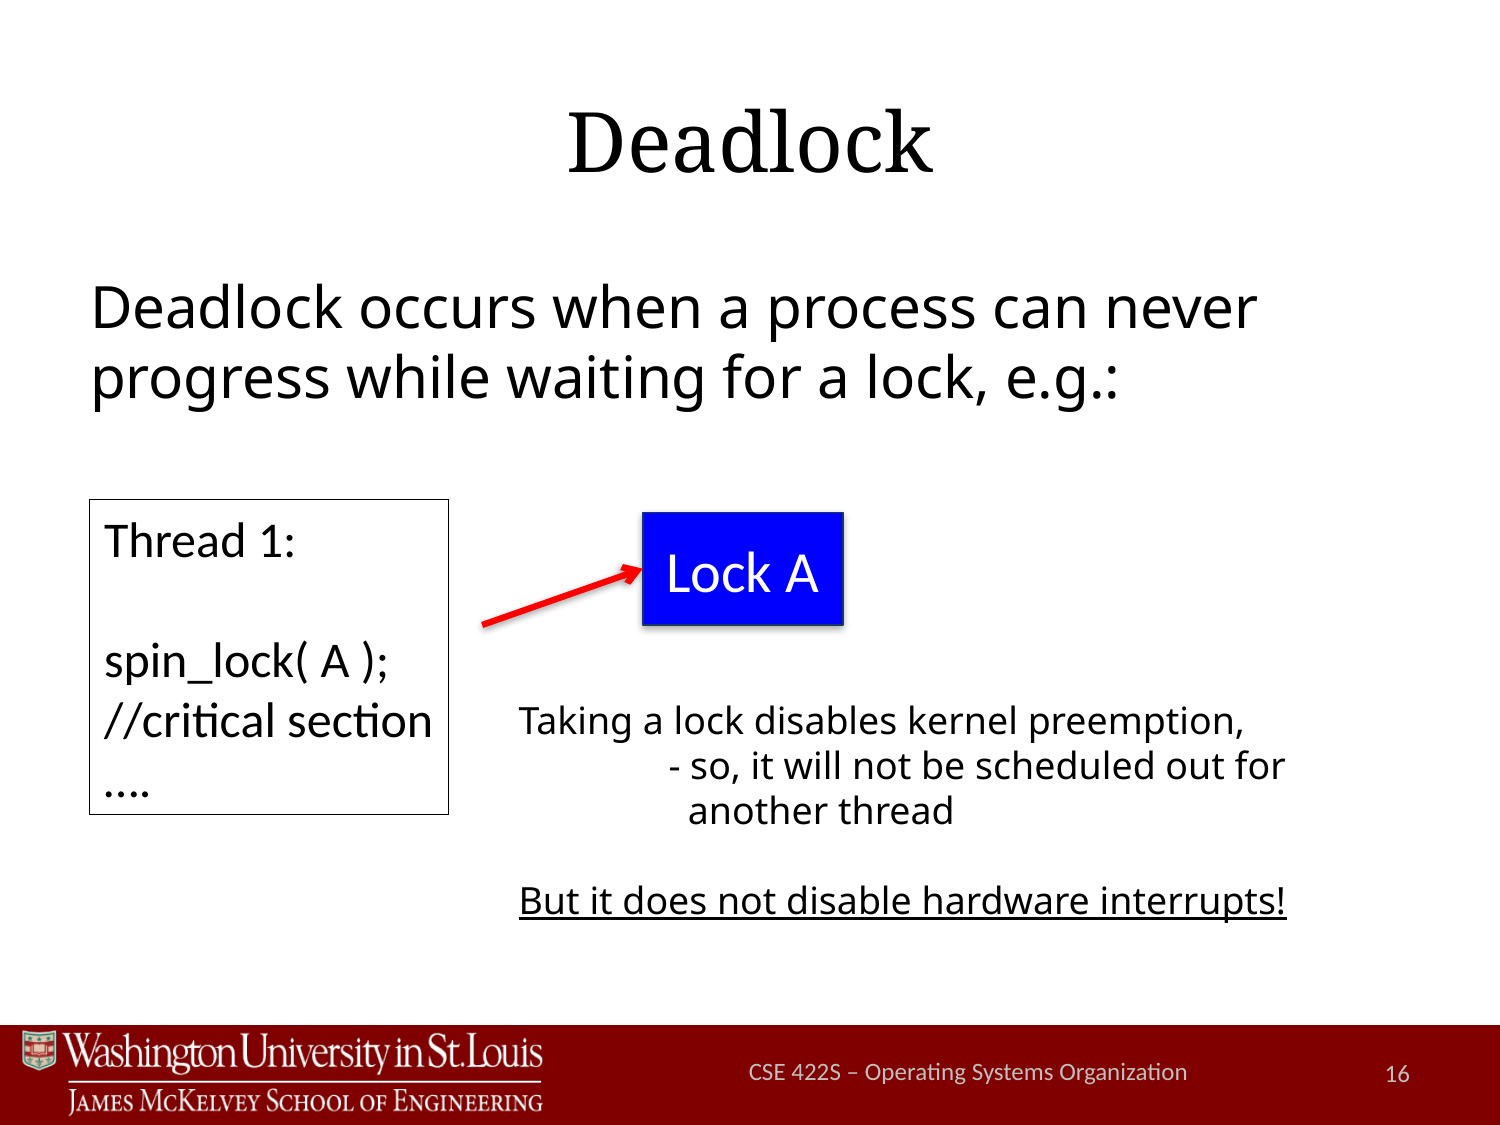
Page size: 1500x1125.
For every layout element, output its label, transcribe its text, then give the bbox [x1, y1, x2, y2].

title Deadlock [75, 45, 1425, 233]
text_box Thread 1: spin_lock( A ); //critical section …. [89, 499, 449, 815]
footer CSE 422S – Operating Systems Organization [612, 1037, 1325, 1103]
slide_number 16 [1325, 1042, 1425, 1103]
text_box Taking a lock disables kernel preemption, - so, it will not be scheduled out for another thread But it does not disable hardware interrupts! [503, 689, 1425, 929]
list Deadlock occurs when a process can never progress while waiting for a lock, e.g.: [75, 262, 1425, 1005]
text_box Lock A [642, 512, 844, 626]
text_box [481, 568, 644, 626]
